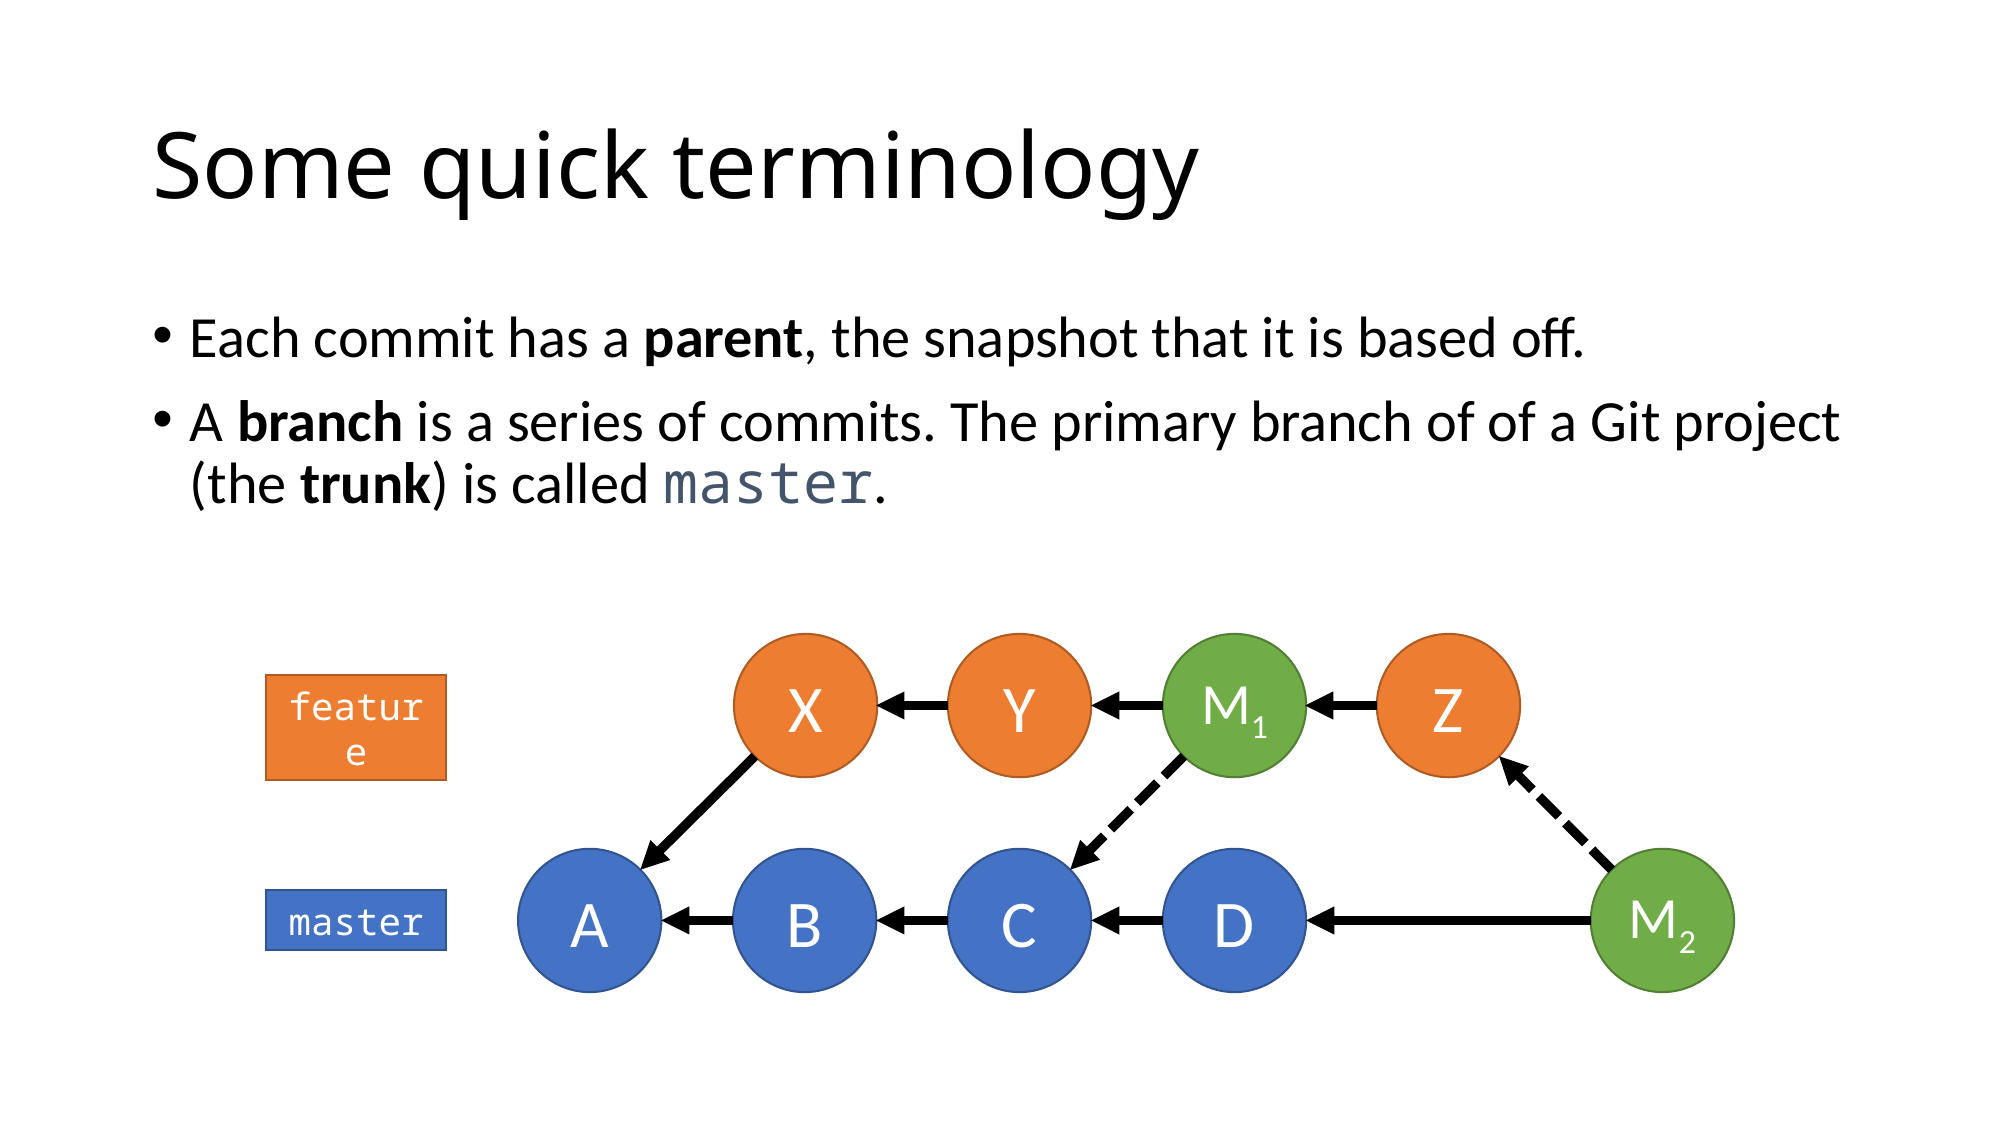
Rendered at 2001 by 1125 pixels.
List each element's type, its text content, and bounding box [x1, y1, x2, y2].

title Some quick terminology [137, 59, 1863, 278]
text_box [265, 633, 1735, 993]
list Each commit has a parent, the snapshot that it is based off. A branch is a series of commits. The primary branch of of a Git project (the trunk) is called master. [137, 299, 1863, 1014]
